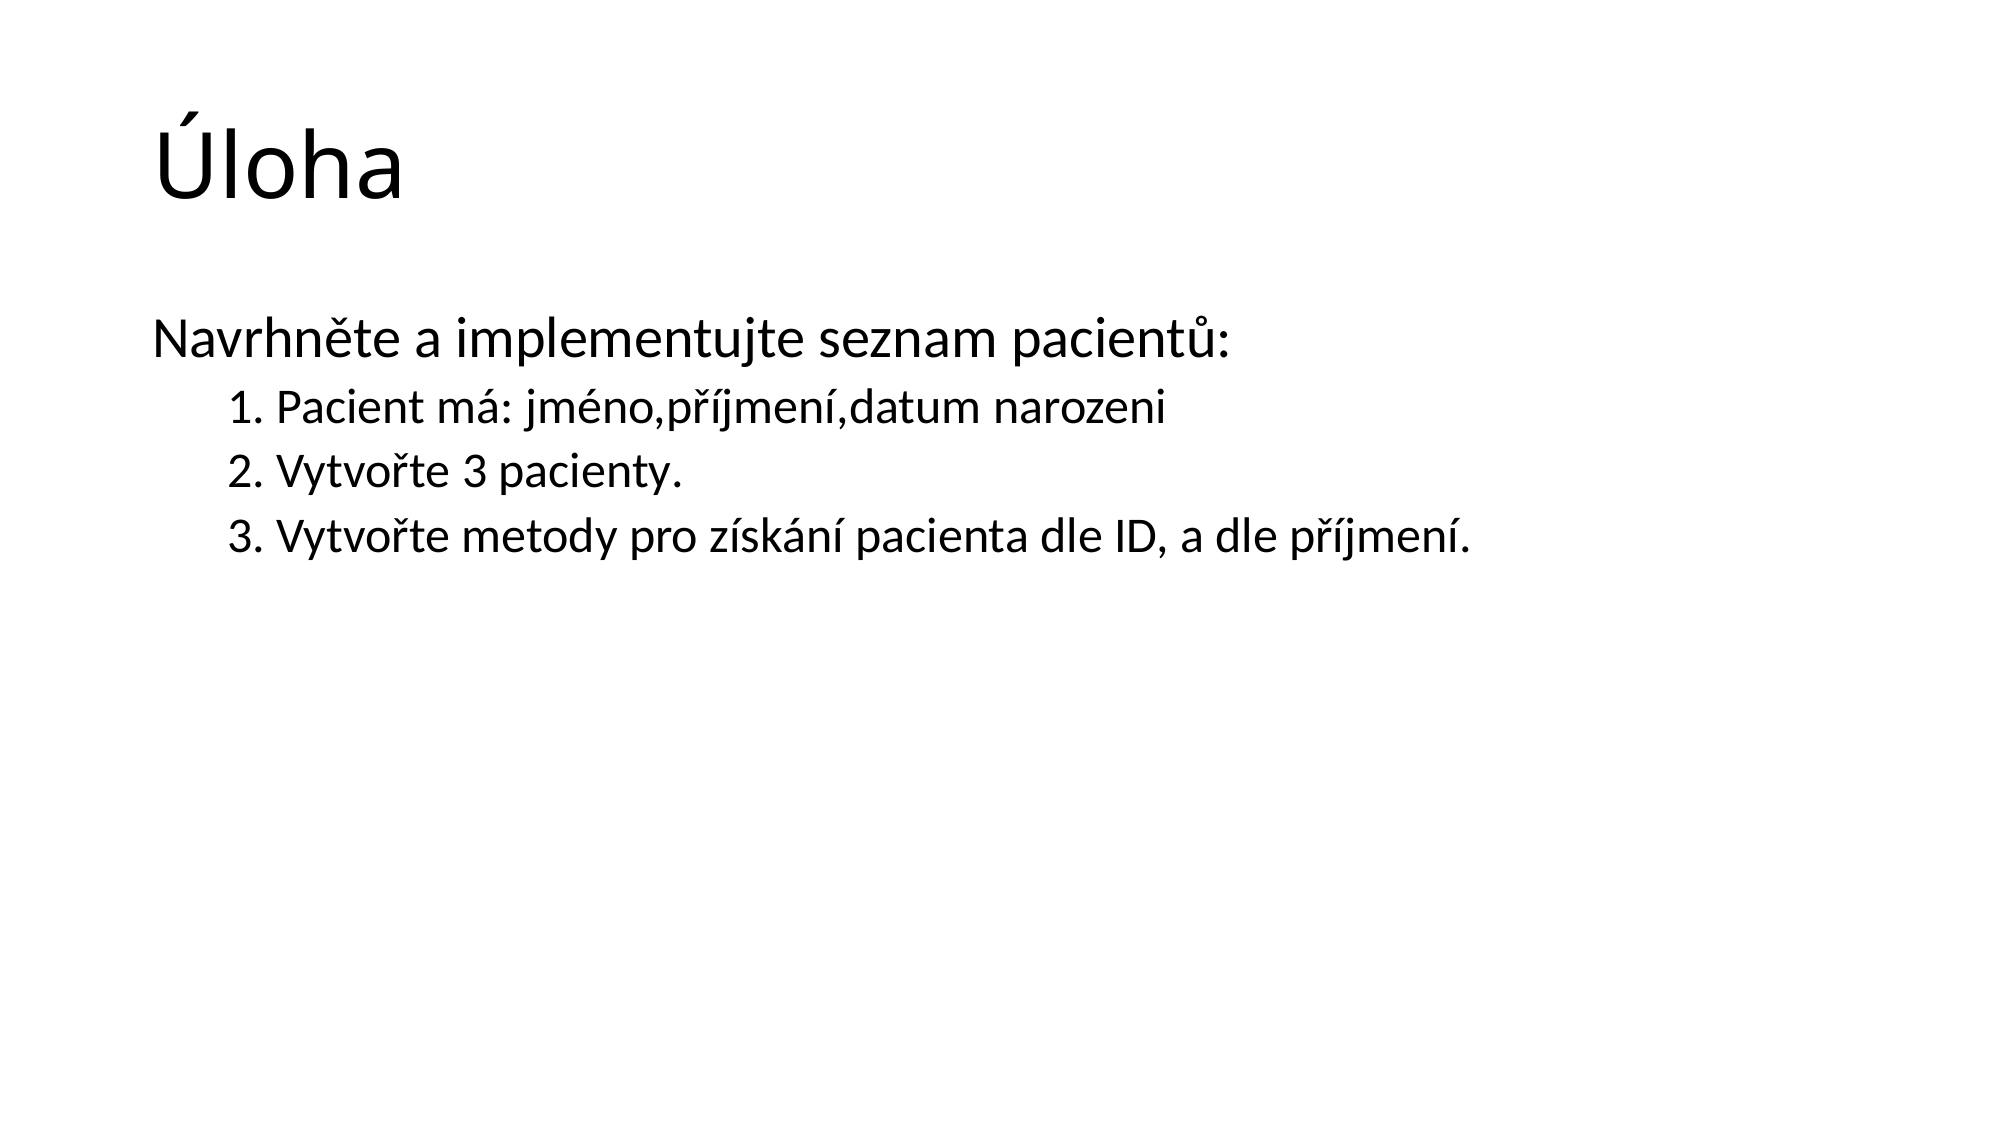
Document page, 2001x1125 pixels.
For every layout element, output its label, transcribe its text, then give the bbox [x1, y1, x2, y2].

list Navrhněte a implementujte seznam pacientů: 1. Pacient má: jméno,příjmení,datum narozeni 2. Vytvořte 3 pacienty. 3. Vytvořte metody pro získání pacienta dle ID, a dle příjmení. [137, 299, 1863, 1014]
title Úloha [137, 59, 1863, 278]
